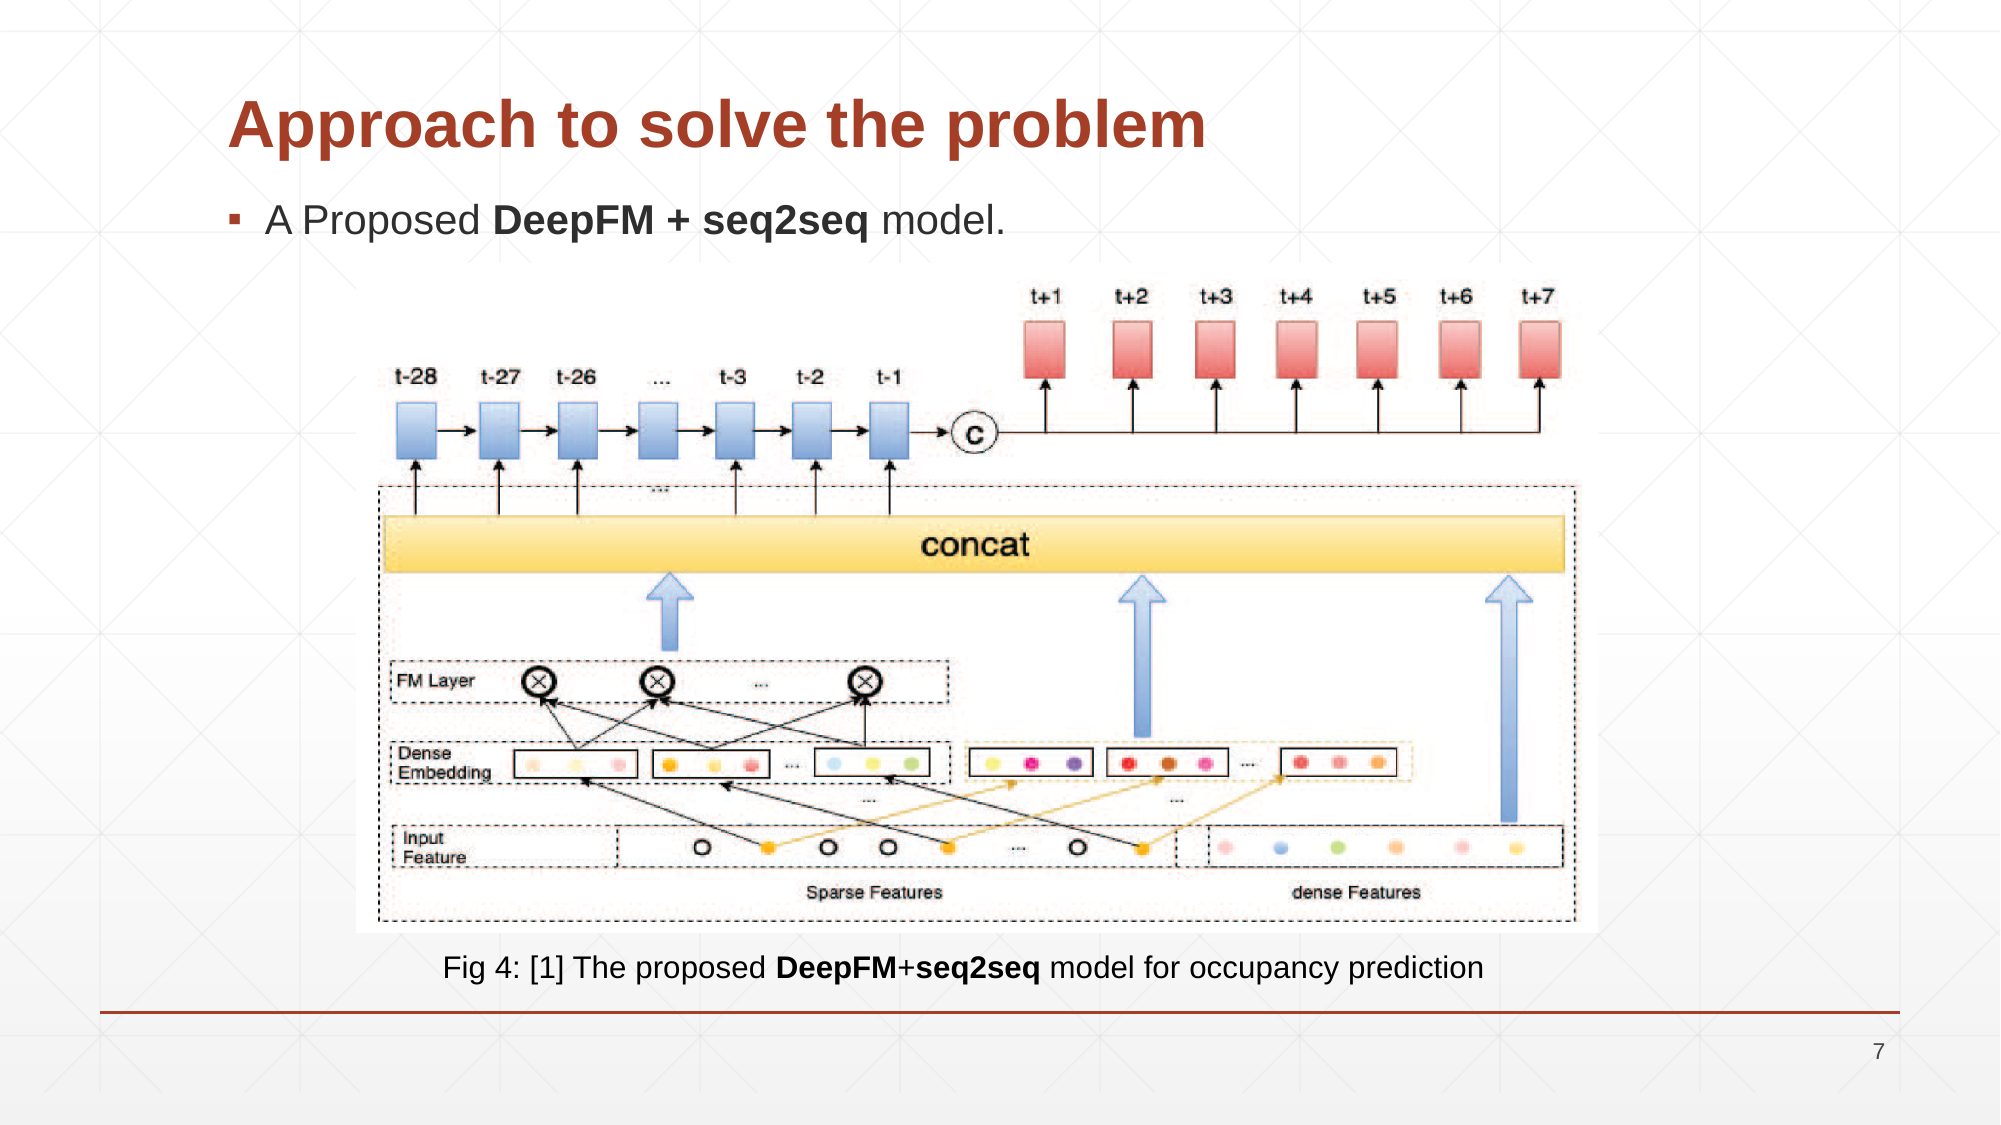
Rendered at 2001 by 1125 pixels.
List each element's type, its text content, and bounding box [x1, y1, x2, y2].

title Approach to solve the problem [212, 82, 1788, 170]
picture [355, 263, 1598, 933]
list A Proposed DeepFM + seq2seq model. [212, 191, 1345, 950]
text_box Fig 4: [1] The proposed DeepFM+seq2seq model for occupancy prediction [427, 942, 1549, 1064]
slide_number ‹#› [1749, 1031, 1901, 1069]
